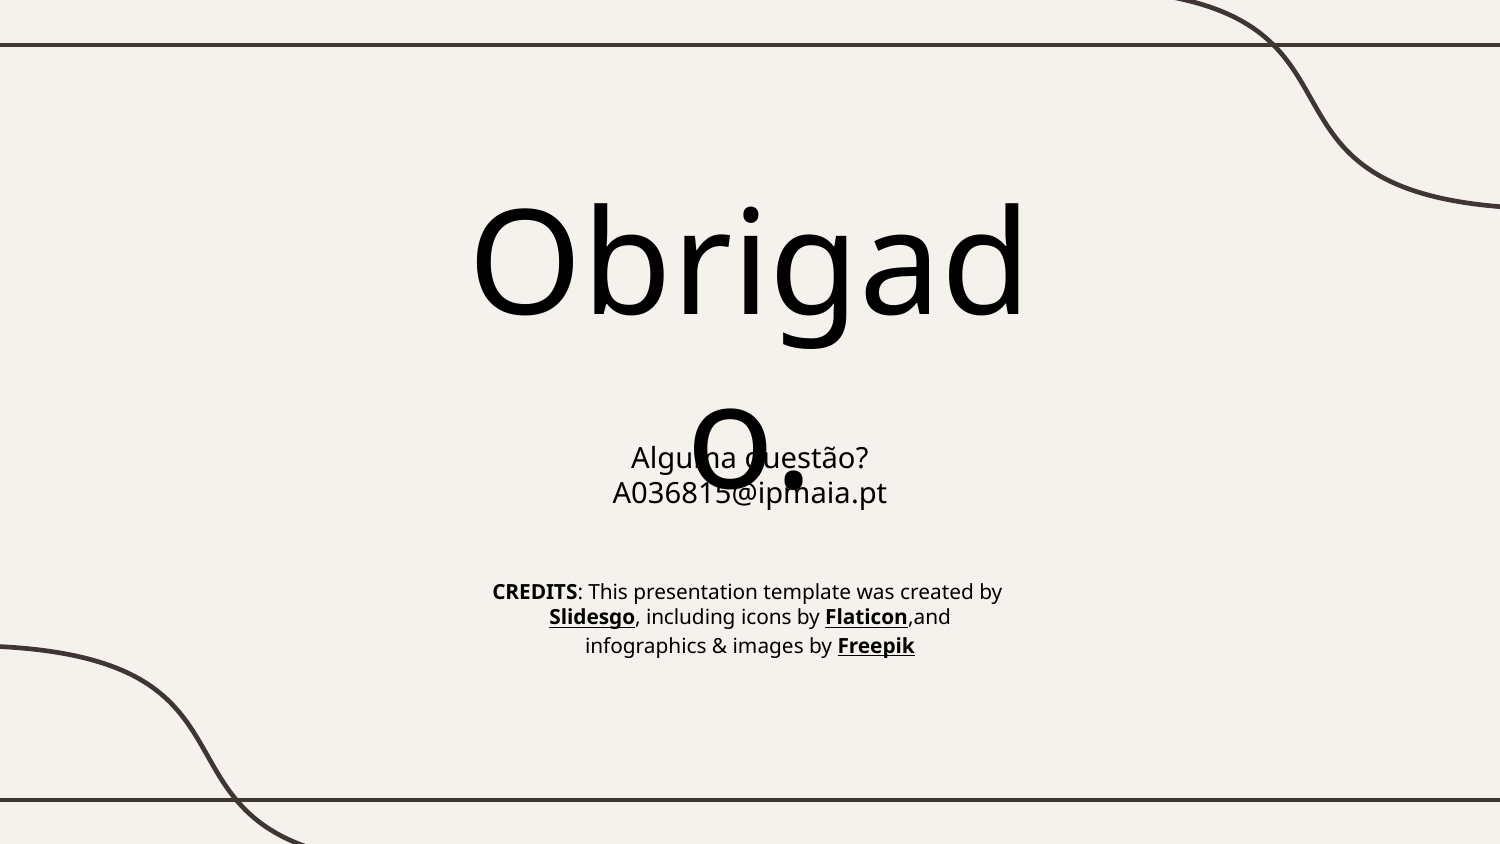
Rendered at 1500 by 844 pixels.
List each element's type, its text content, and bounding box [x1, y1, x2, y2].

subtitle Alguma questão? A036815@ipmaia.pt [489, 424, 1011, 577]
title Obrigado. [421, 267, 1079, 419]
